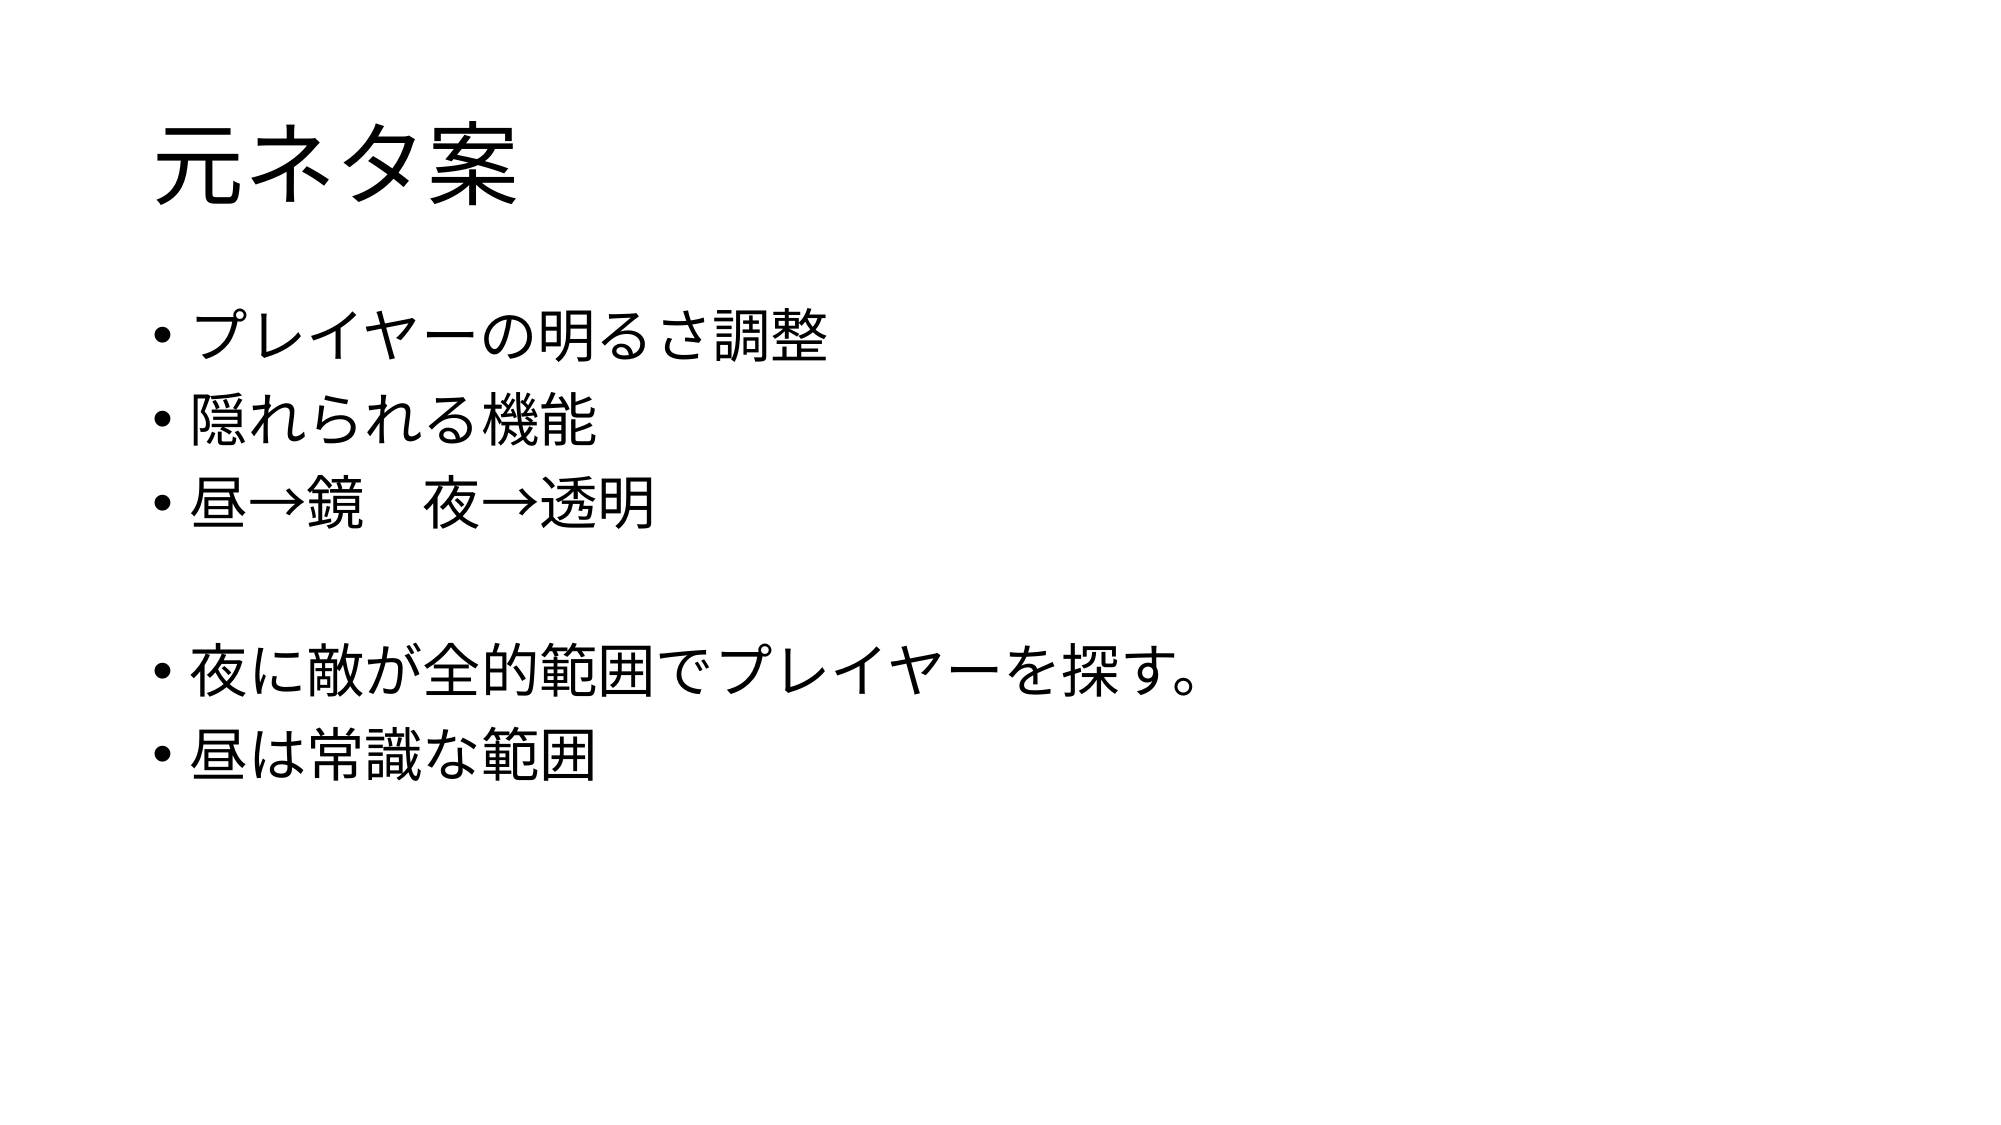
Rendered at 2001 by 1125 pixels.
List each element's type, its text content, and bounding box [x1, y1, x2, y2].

list プレイヤーの明るさ調整 隠れられる機能 昼→鏡 夜→透明 夜に敵が全的範囲でプレイヤーを探す。 昼は常識な範囲 [137, 299, 1863, 1014]
title 元ネタ案 [137, 59, 1863, 278]
